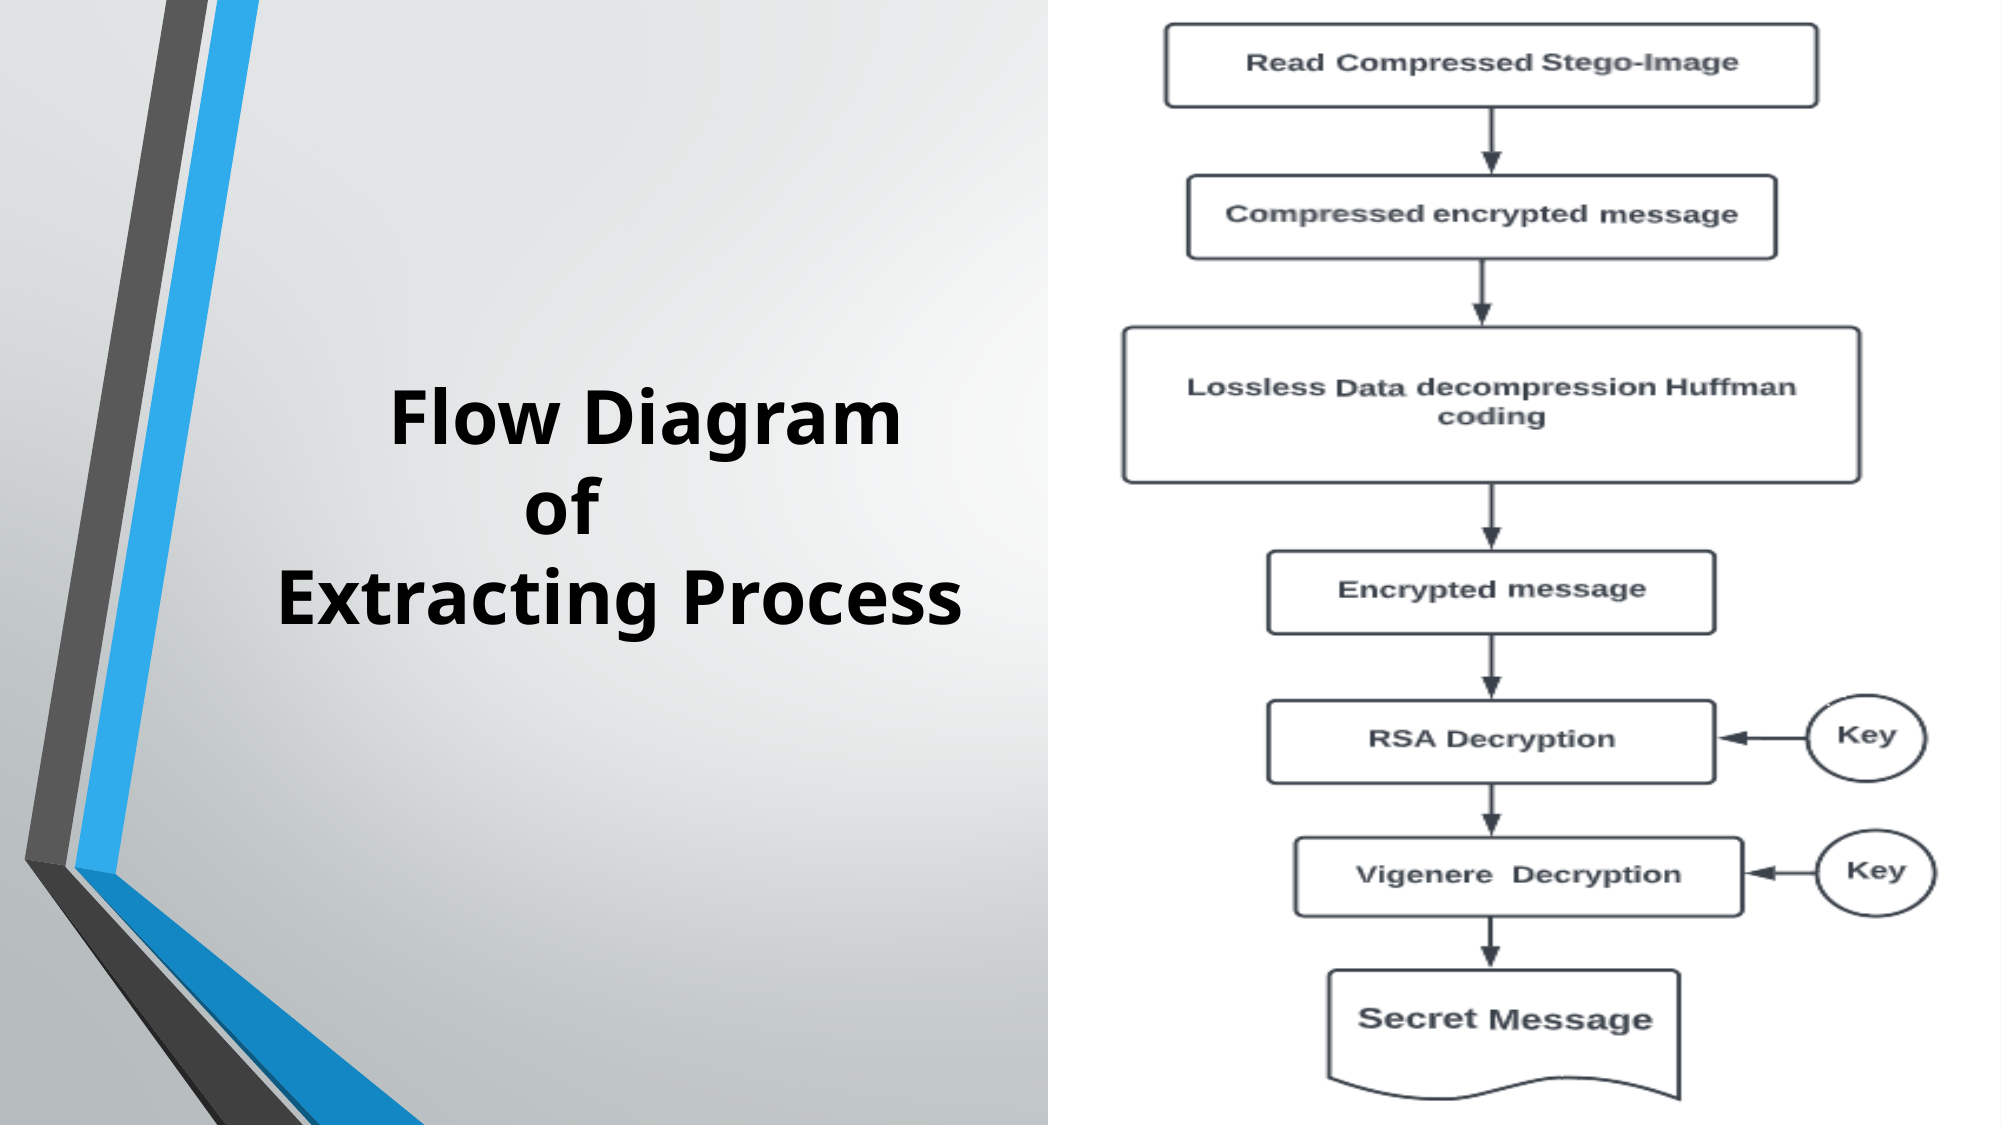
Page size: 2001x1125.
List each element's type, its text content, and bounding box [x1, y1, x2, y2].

text_box Flow Diagram of Extracting Process [32, 362, 1048, 648]
picture [1048, 0, 2000, 1125]
